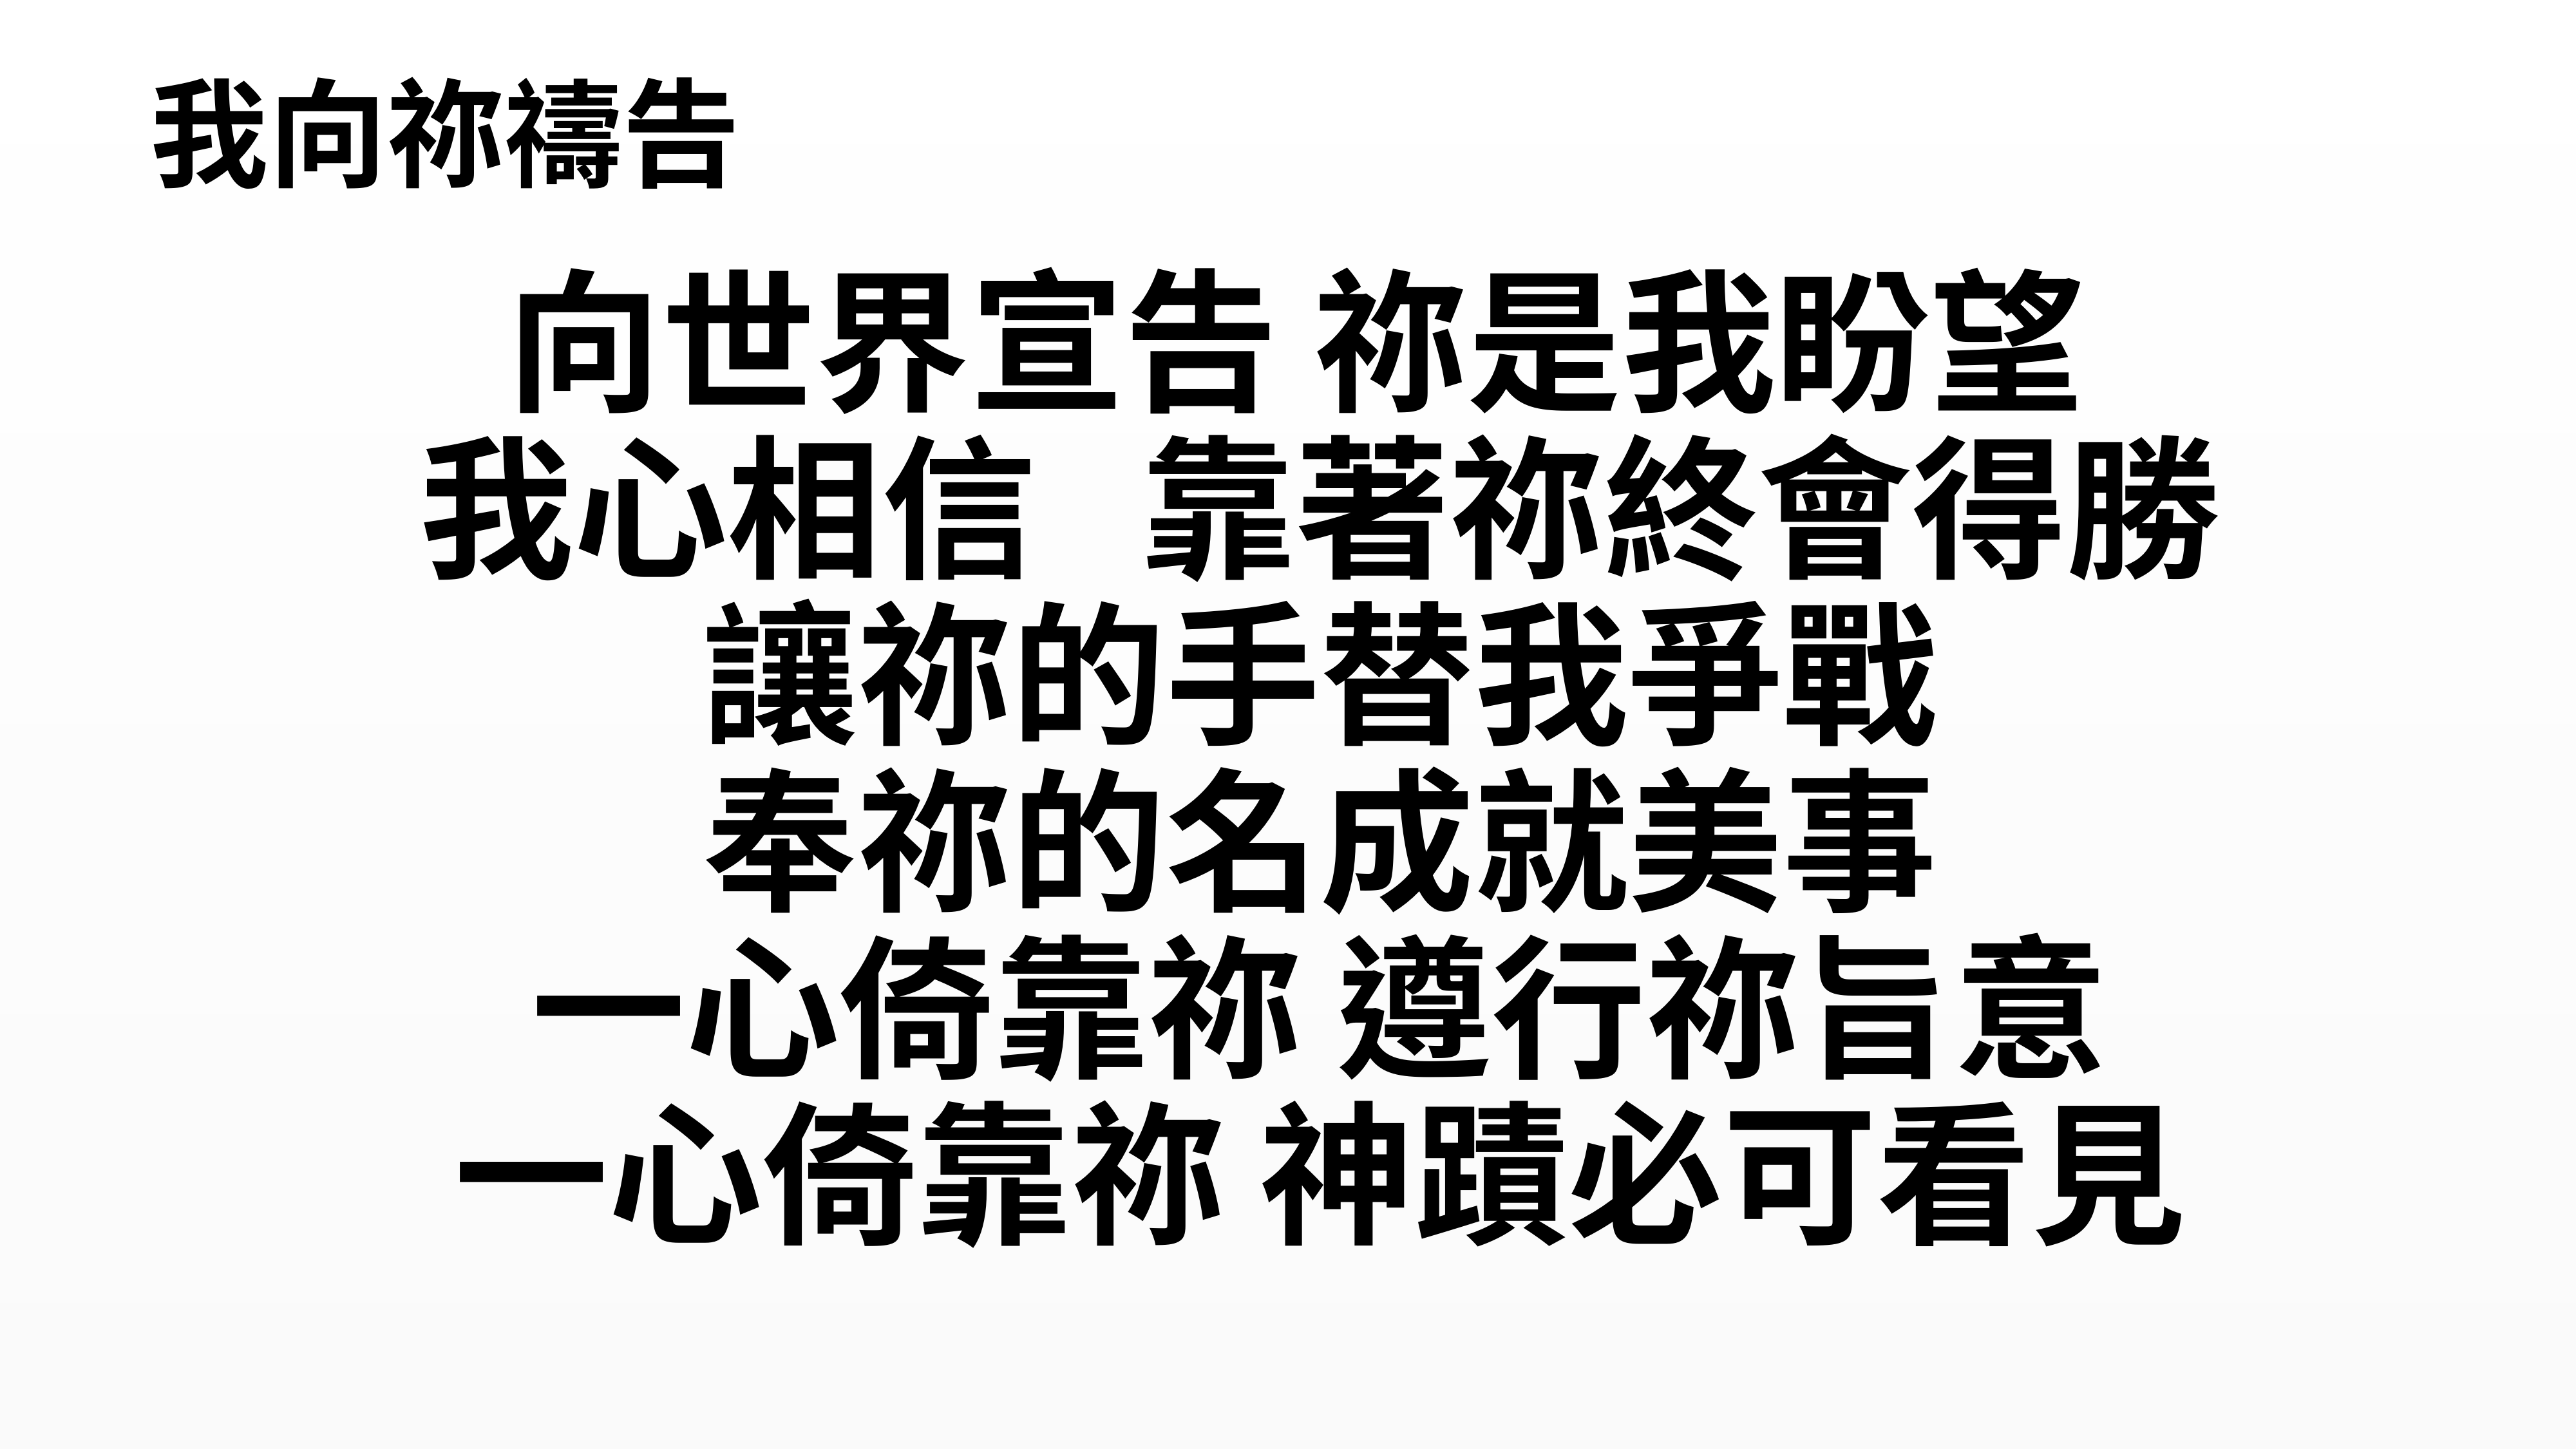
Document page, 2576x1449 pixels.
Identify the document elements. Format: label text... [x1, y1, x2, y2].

title 我向祢禱告 [0, 0, 918, 280]
list 向世界宣告 祢是我盼望 我心相信 靠著祢終會得勝 讓祢的手替我爭戰 奉祢的名成就美事 一心倚靠祢 遵行祢旨意 一心倚靠祢 神蹟必可看見 [88, 256, 2504, 1176]
